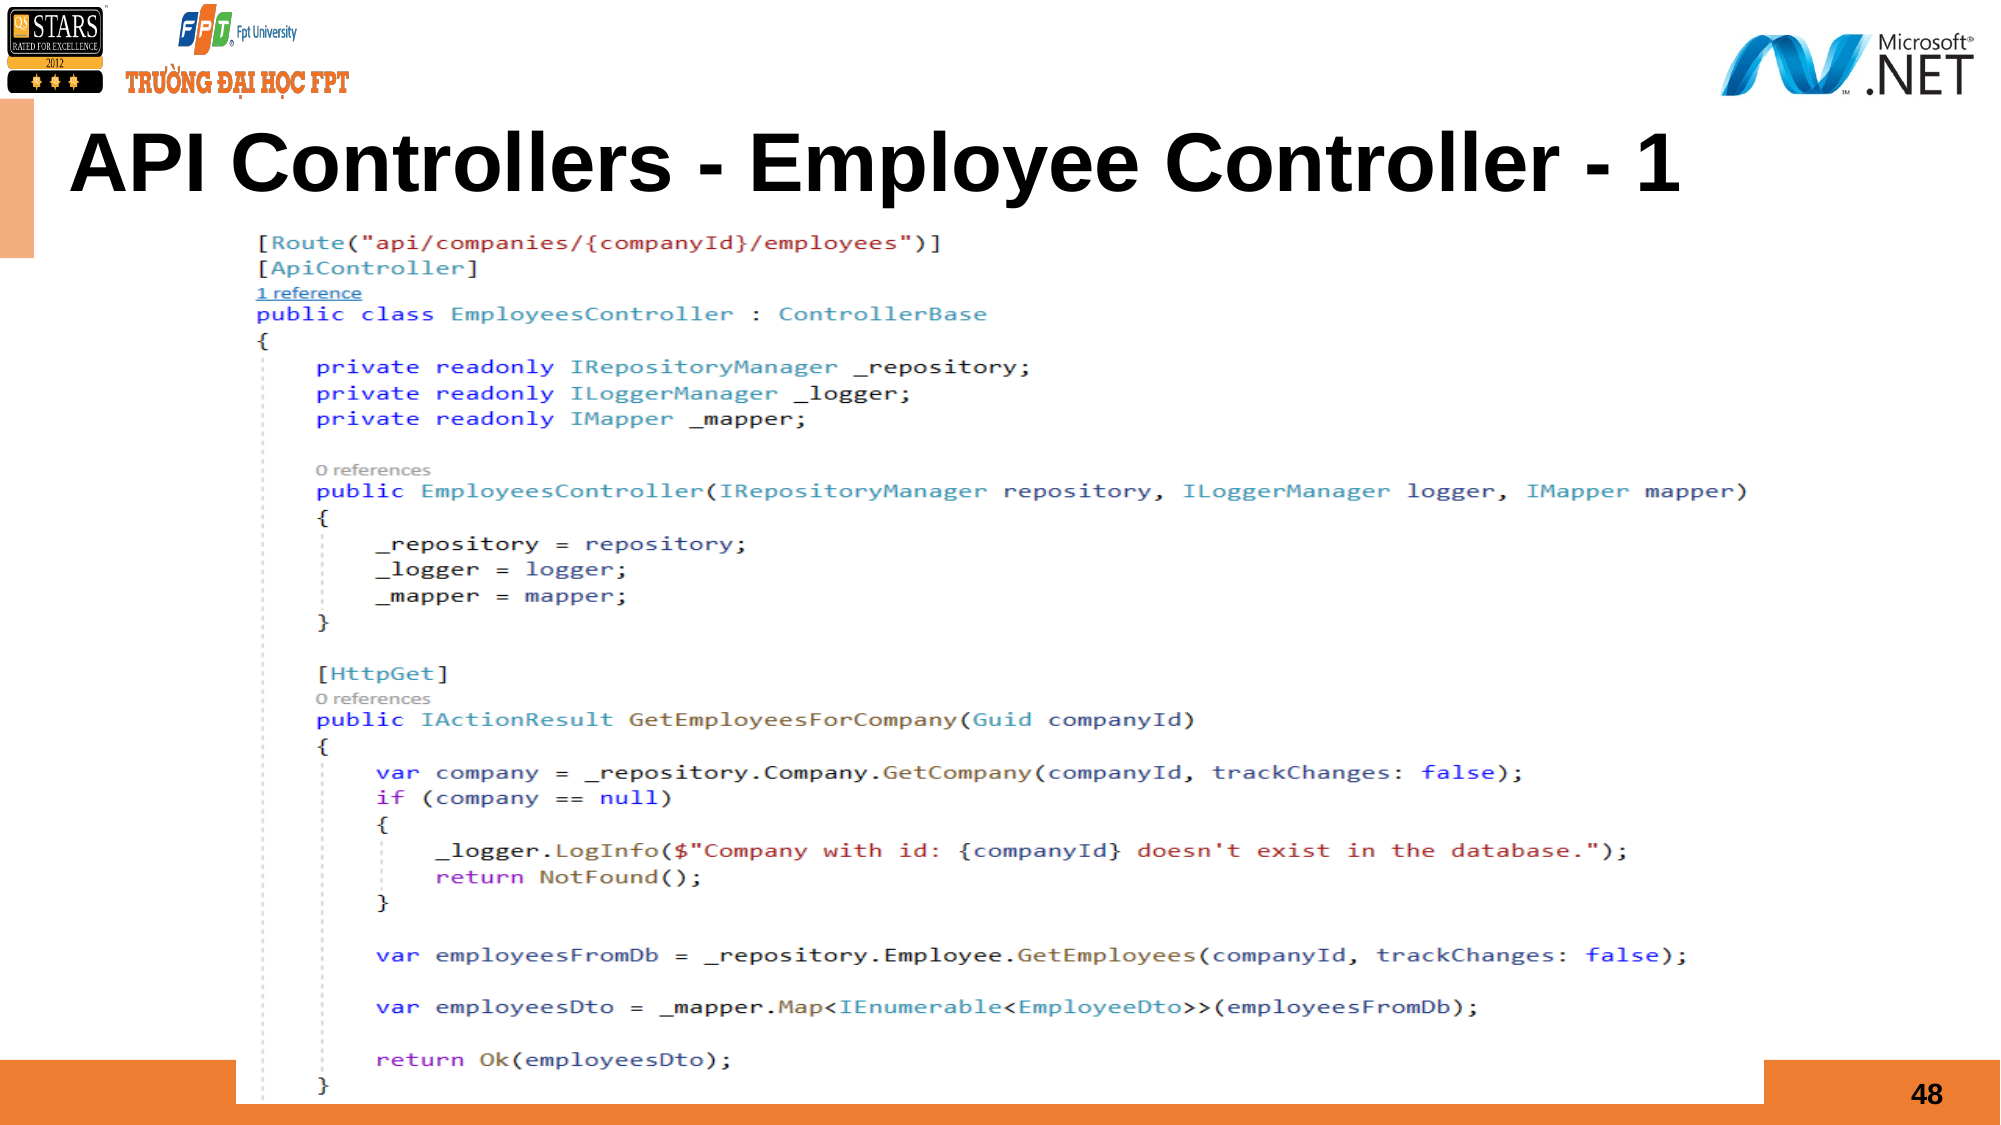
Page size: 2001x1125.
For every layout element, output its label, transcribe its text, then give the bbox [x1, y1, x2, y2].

picture [7, 4, 349, 99]
title API Controllers - Employee Controller - 1 [53, 111, 2000, 218]
slide_number 48 [1508, 1063, 1959, 1123]
picture [236, 217, 1764, 1104]
picture [1685, 0, 2001, 129]
